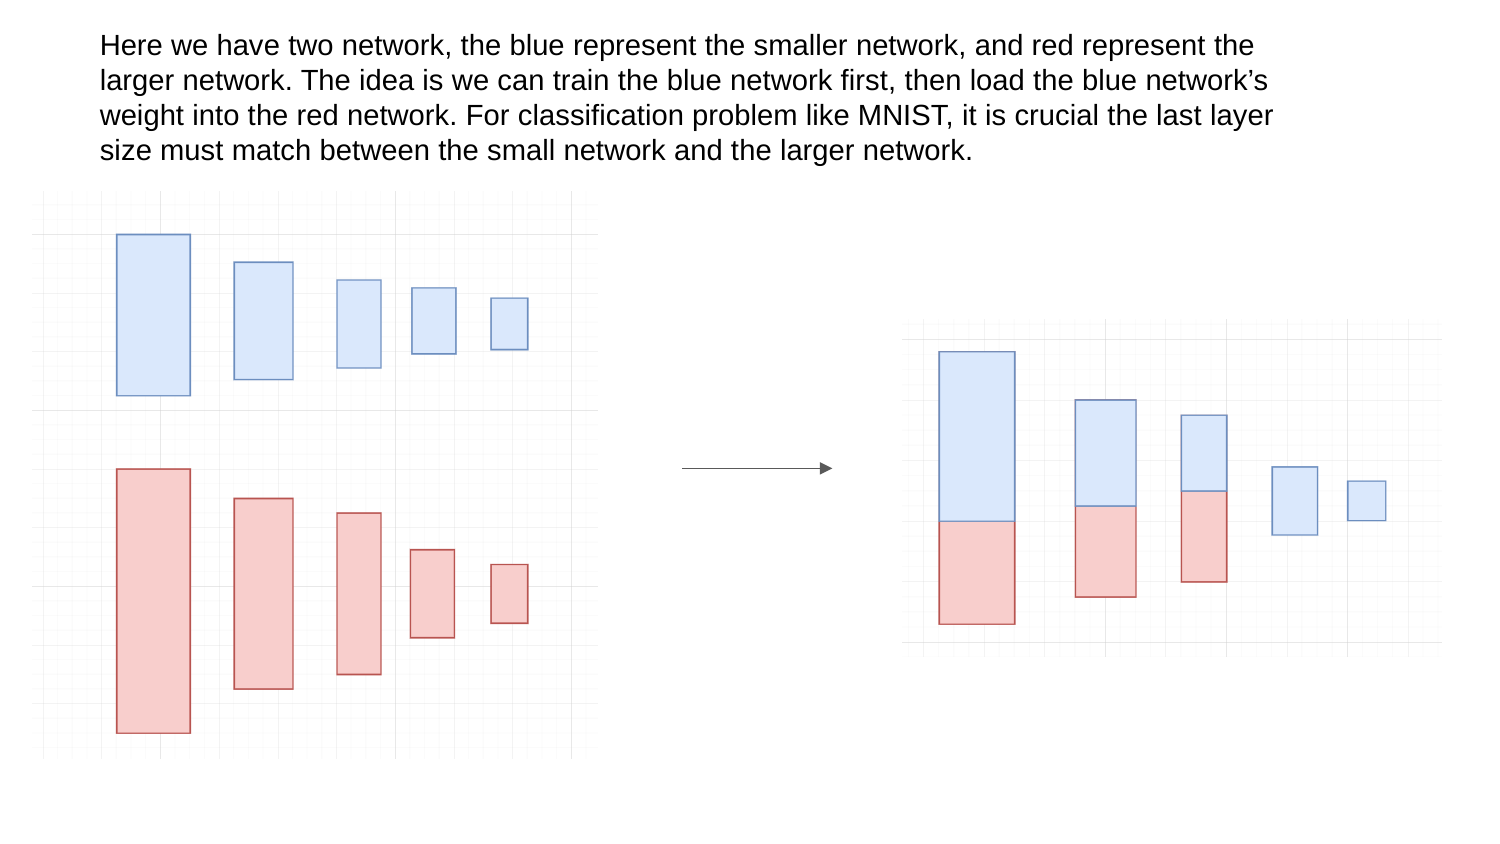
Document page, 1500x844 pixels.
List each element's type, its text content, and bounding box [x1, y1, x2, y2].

text_box Here we have two network, the blue represent the smaller network, and red represent the larger network. The idea is we can train the blue network first, then load the blue network’s weight into the red network. For classification problem like MNIST, it is crucial the last layer size must match between the small network and the larger network. [84, 11, 1347, 182]
picture [32, 191, 598, 759]
picture [902, 319, 1442, 658]
